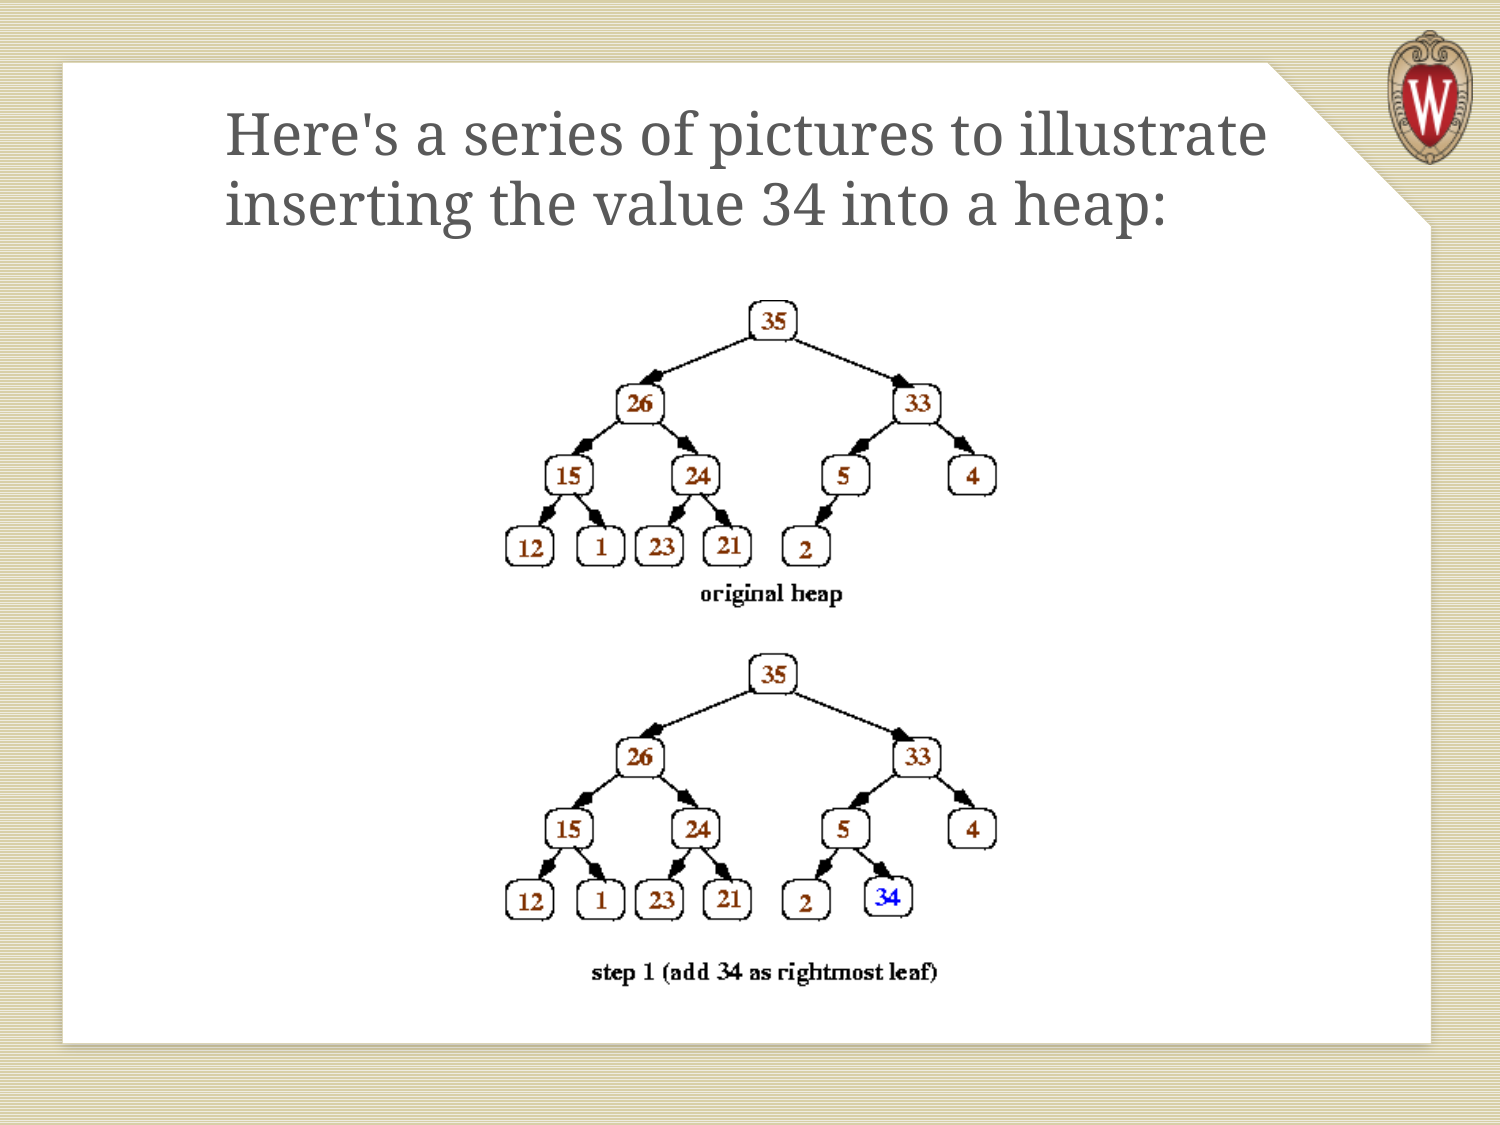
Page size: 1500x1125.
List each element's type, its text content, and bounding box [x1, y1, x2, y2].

subtitle Here's a series of pictures to illustrate inserting the value 34 into a heap: [225, 97, 1275, 887]
picture [504, 300, 1005, 996]
